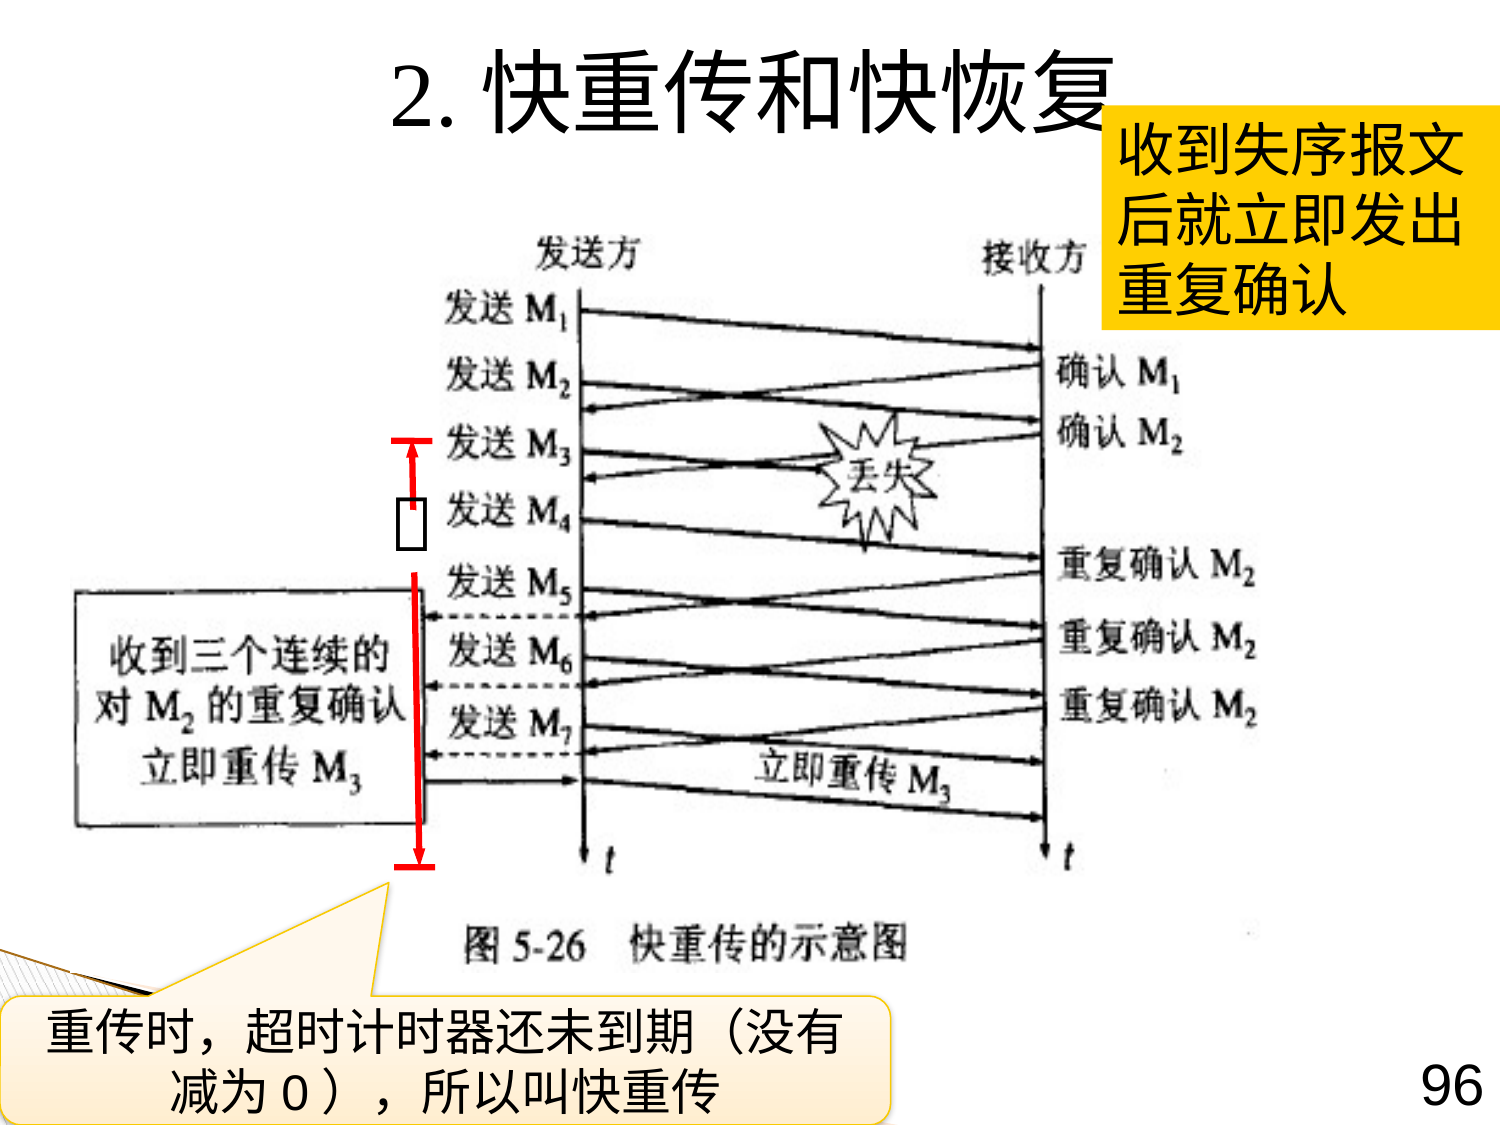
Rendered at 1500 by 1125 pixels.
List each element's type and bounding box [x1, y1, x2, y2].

text_box [1101, 105, 1500, 331]
slide_number [1371, 1054, 1500, 1125]
picture [70, 234, 1271, 973]
text_box [363, 468, 462, 575]
text_box [0, 952, 128, 1000]
title [81, 34, 1430, 153]
text_box [0, 973, 892, 1125]
